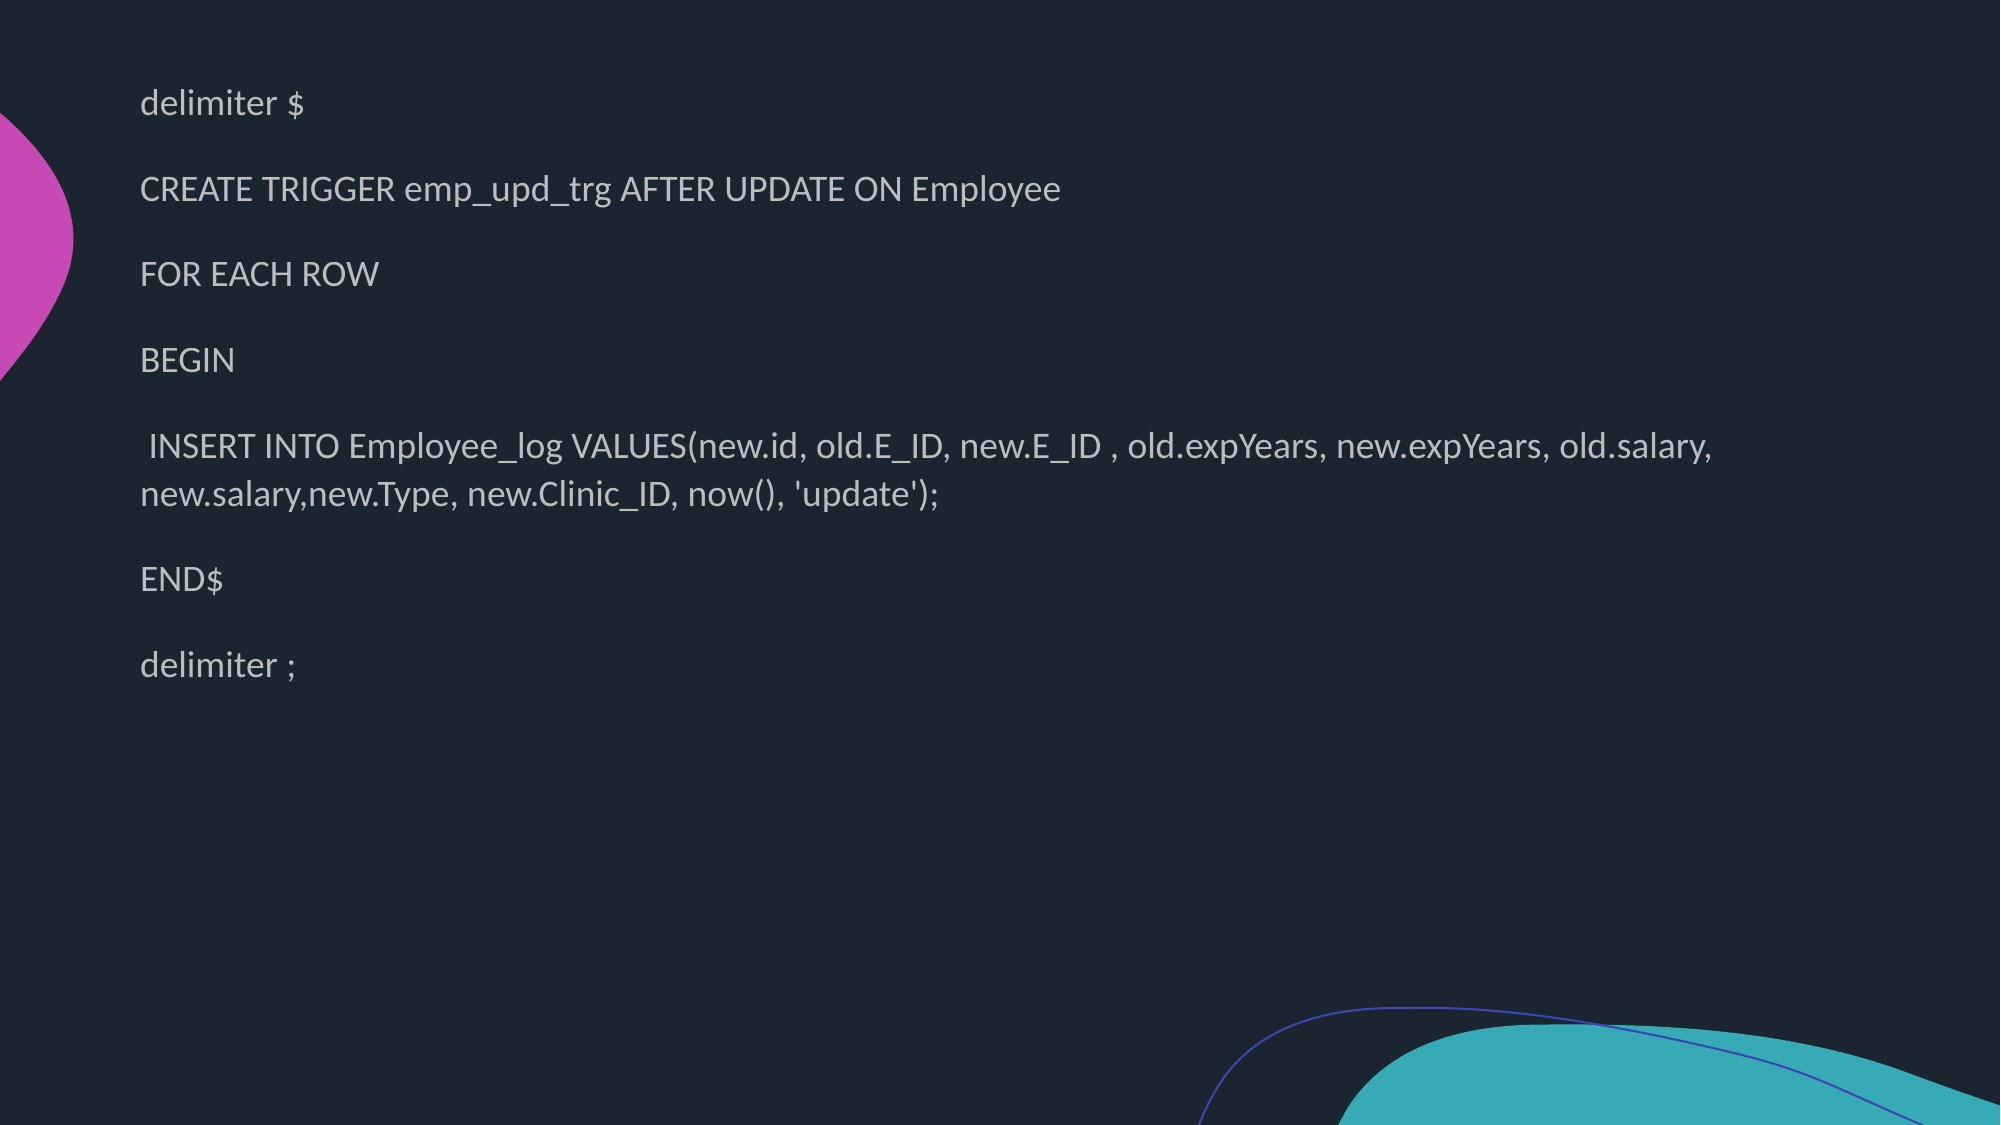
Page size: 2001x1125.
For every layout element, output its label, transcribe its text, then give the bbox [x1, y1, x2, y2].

list delimiter $ CREATE TRIGGER emp_upd_trg AFTER UPDATE ON Employee FOR EACH ROW BEGIN INSERT INTO Employee_log VALUES(new.id, old.E_ID, new.E_ID , old.expYears, new.expYears, old.salary, new.salary,new.Type, new.Clinic_ID, now(), 'update'); END$ delimiter ; [125, 67, 1875, 1002]
